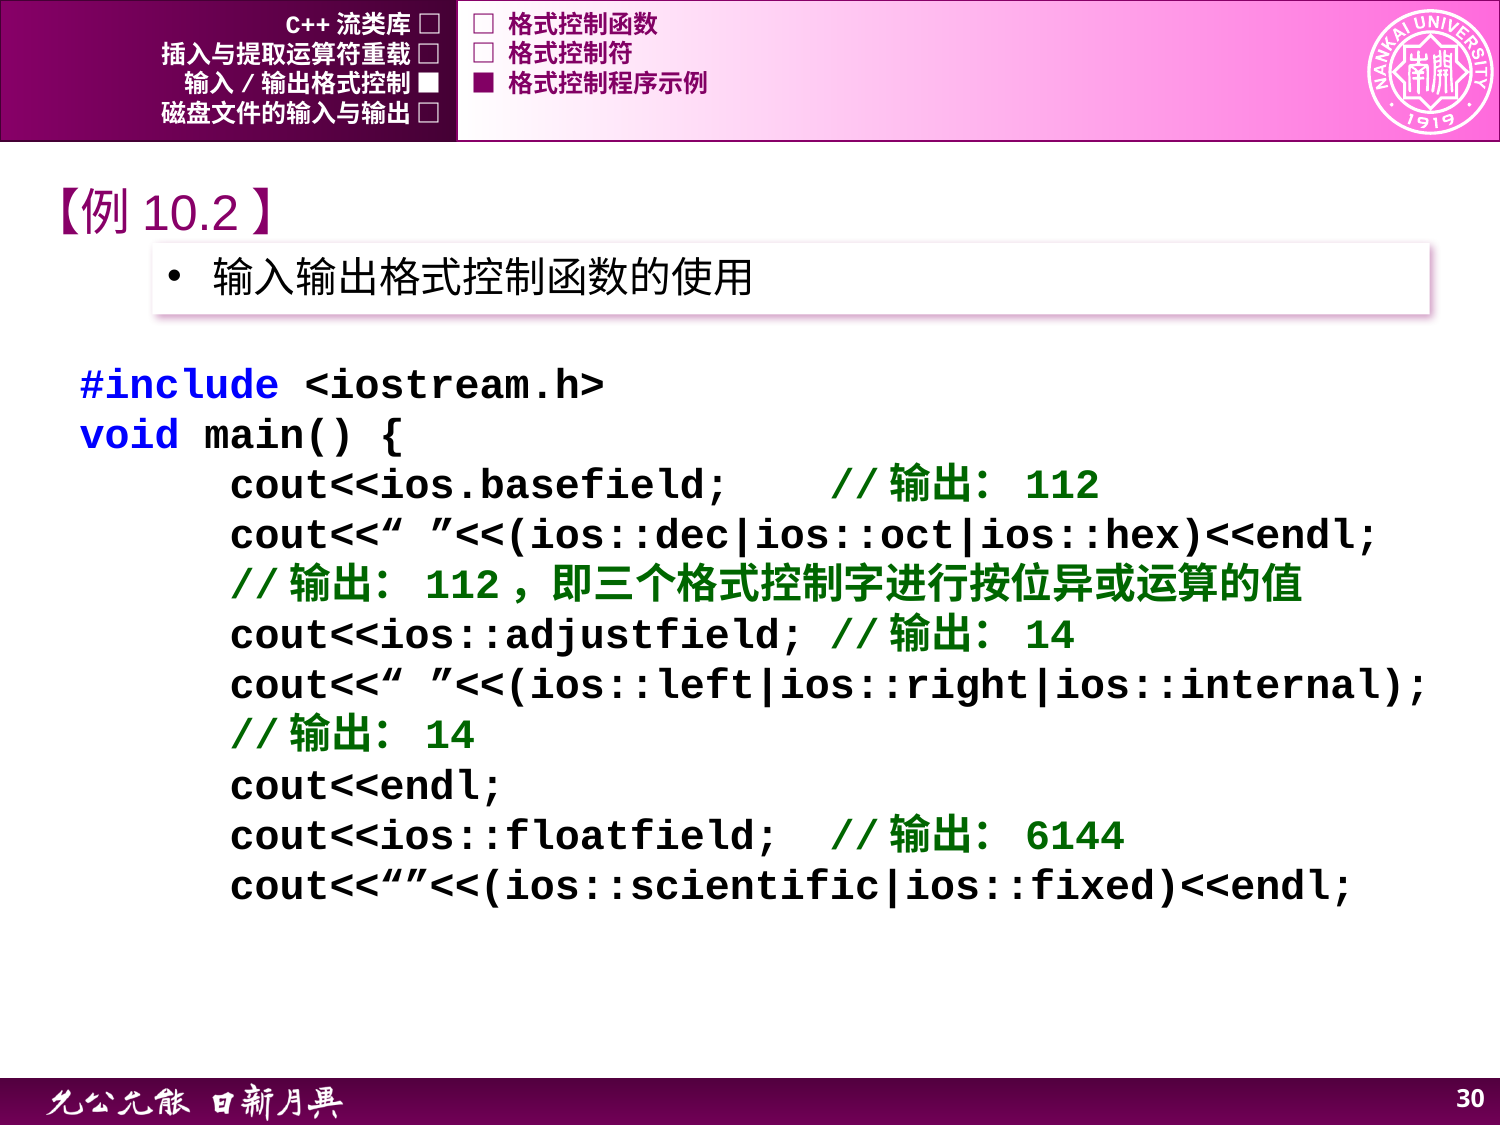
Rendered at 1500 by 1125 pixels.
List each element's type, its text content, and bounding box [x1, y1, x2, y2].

slide_number 30 [1377, 1074, 1500, 1125]
text_box 磁盘文件的输入与输出 □ [0, 95, 459, 129]
picture [35, 1081, 356, 1122]
text_box 输入输出格式控制函数的使用 [150, 241, 1432, 316]
text_box 【例10.2】 [15, 172, 429, 248]
text_box □ 格式控制符 [455, 36, 1361, 66]
text_box #include <iostream.h> void main() { cout<<ios.basefield; //输出：112 cout<<“ ”<<(ios::dec|ios::oct|ios::hex)<<endl; //输出：112，即三个格式控制字进行按位异或运算的值 cout<<ios::adjustfield; //输出：14 cout<<“ ”<<(ios::left|ios::right|ios::internal); //输出：14 cout<<endl; cout<<ios::floatfield; //输出：6144 cout<<“”<<(ios::scientific|ios::fixed)<<endl; [64, 349, 1471, 965]
text_box 插入与提取运算符重载 □ [0, 36, 455, 66]
text_box C++流类库 □ [0, 7, 455, 36]
text_box □ 格式控制函数 [455, 7, 1361, 36]
text_box ■ 格式控制程序示例 [455, 66, 1361, 99]
text_box 输入/输出格式控制 ■ [0, 66, 455, 95]
